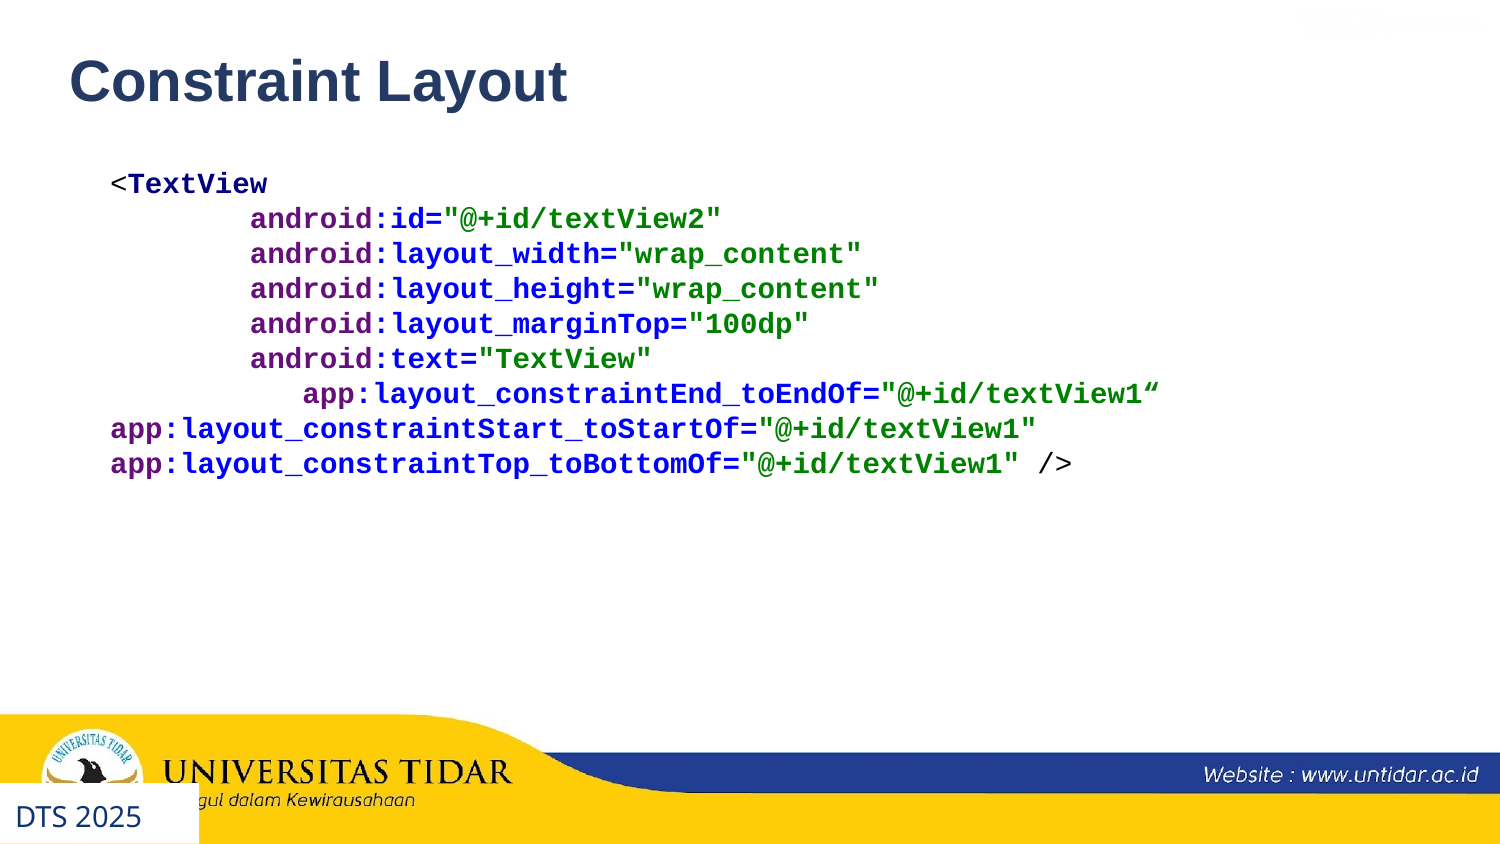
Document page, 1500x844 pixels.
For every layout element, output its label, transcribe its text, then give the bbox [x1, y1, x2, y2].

text_box Constraint Layout [54, 35, 982, 121]
text_box DTS 2025 [0, 783, 200, 844]
text_box <TextView android:id="@+id/textView2" android:layout_width="wrap_content" android:layout_height="wrap_content" android:layout_marginTop="100dp" android:text="TextView" app:layout_constraintEnd_toEndOf="@+id/textView1“ app:layout_constraintStart_toStartOf="@+id/textView1" app:layout_constraintTop_toBottomOf="@+id/textView1" /> [95, 157, 1441, 557]
picture [0, 0, 1500, 844]
